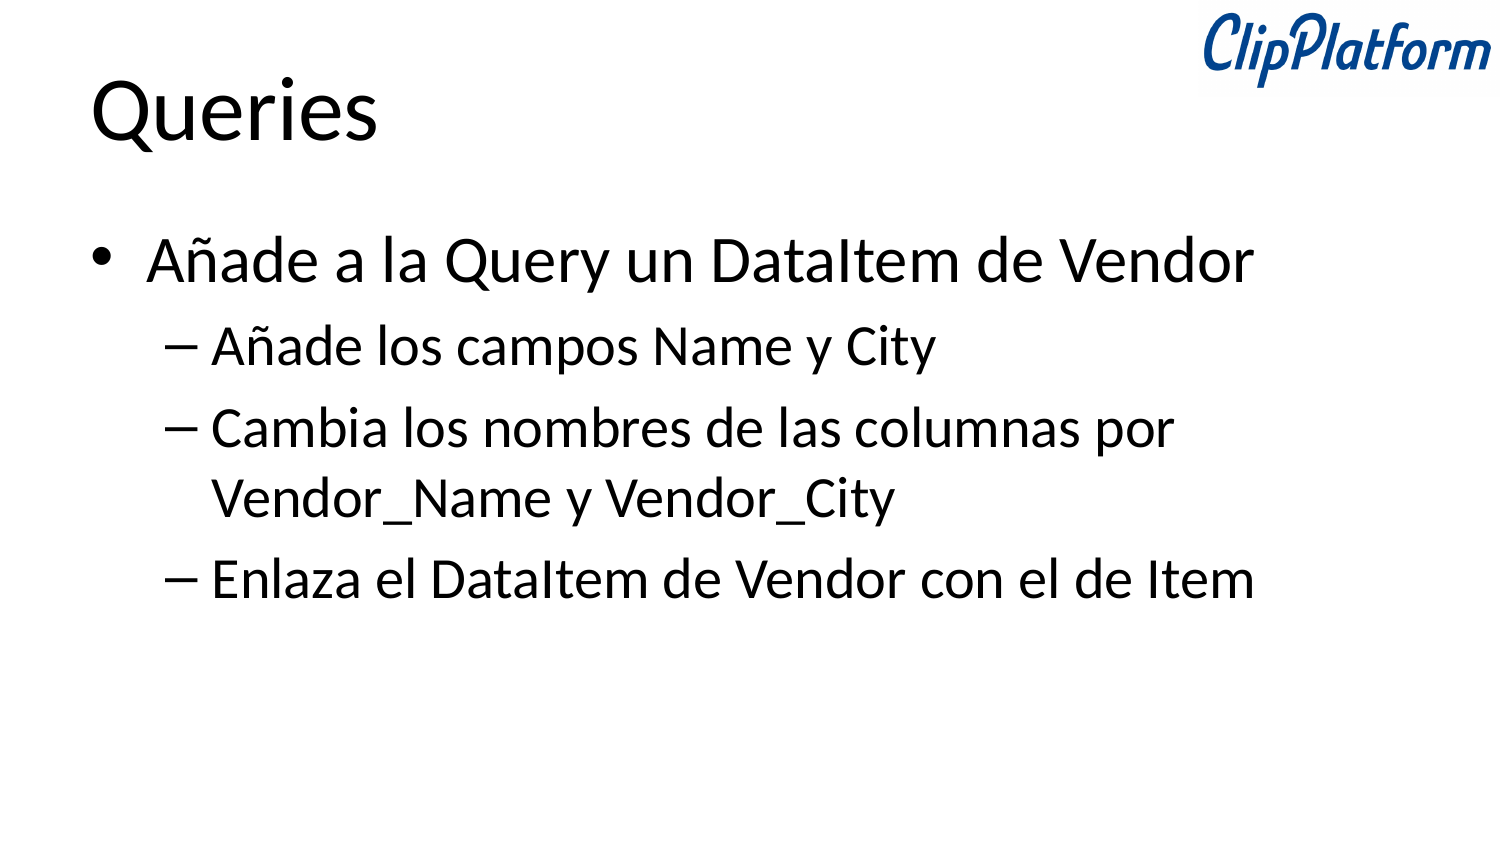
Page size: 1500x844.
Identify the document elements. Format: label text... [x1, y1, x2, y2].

picture [1198, 0, 1500, 98]
title Queries [75, 33, 1425, 175]
list Añade a la Query un DataItem de Vendor Añade los campos Name y City Cambia los nombres de las columnas por Vendor_Name y Vendor_City Enlaza el DataItem de Vendor con el de Item [75, 208, 1447, 844]
